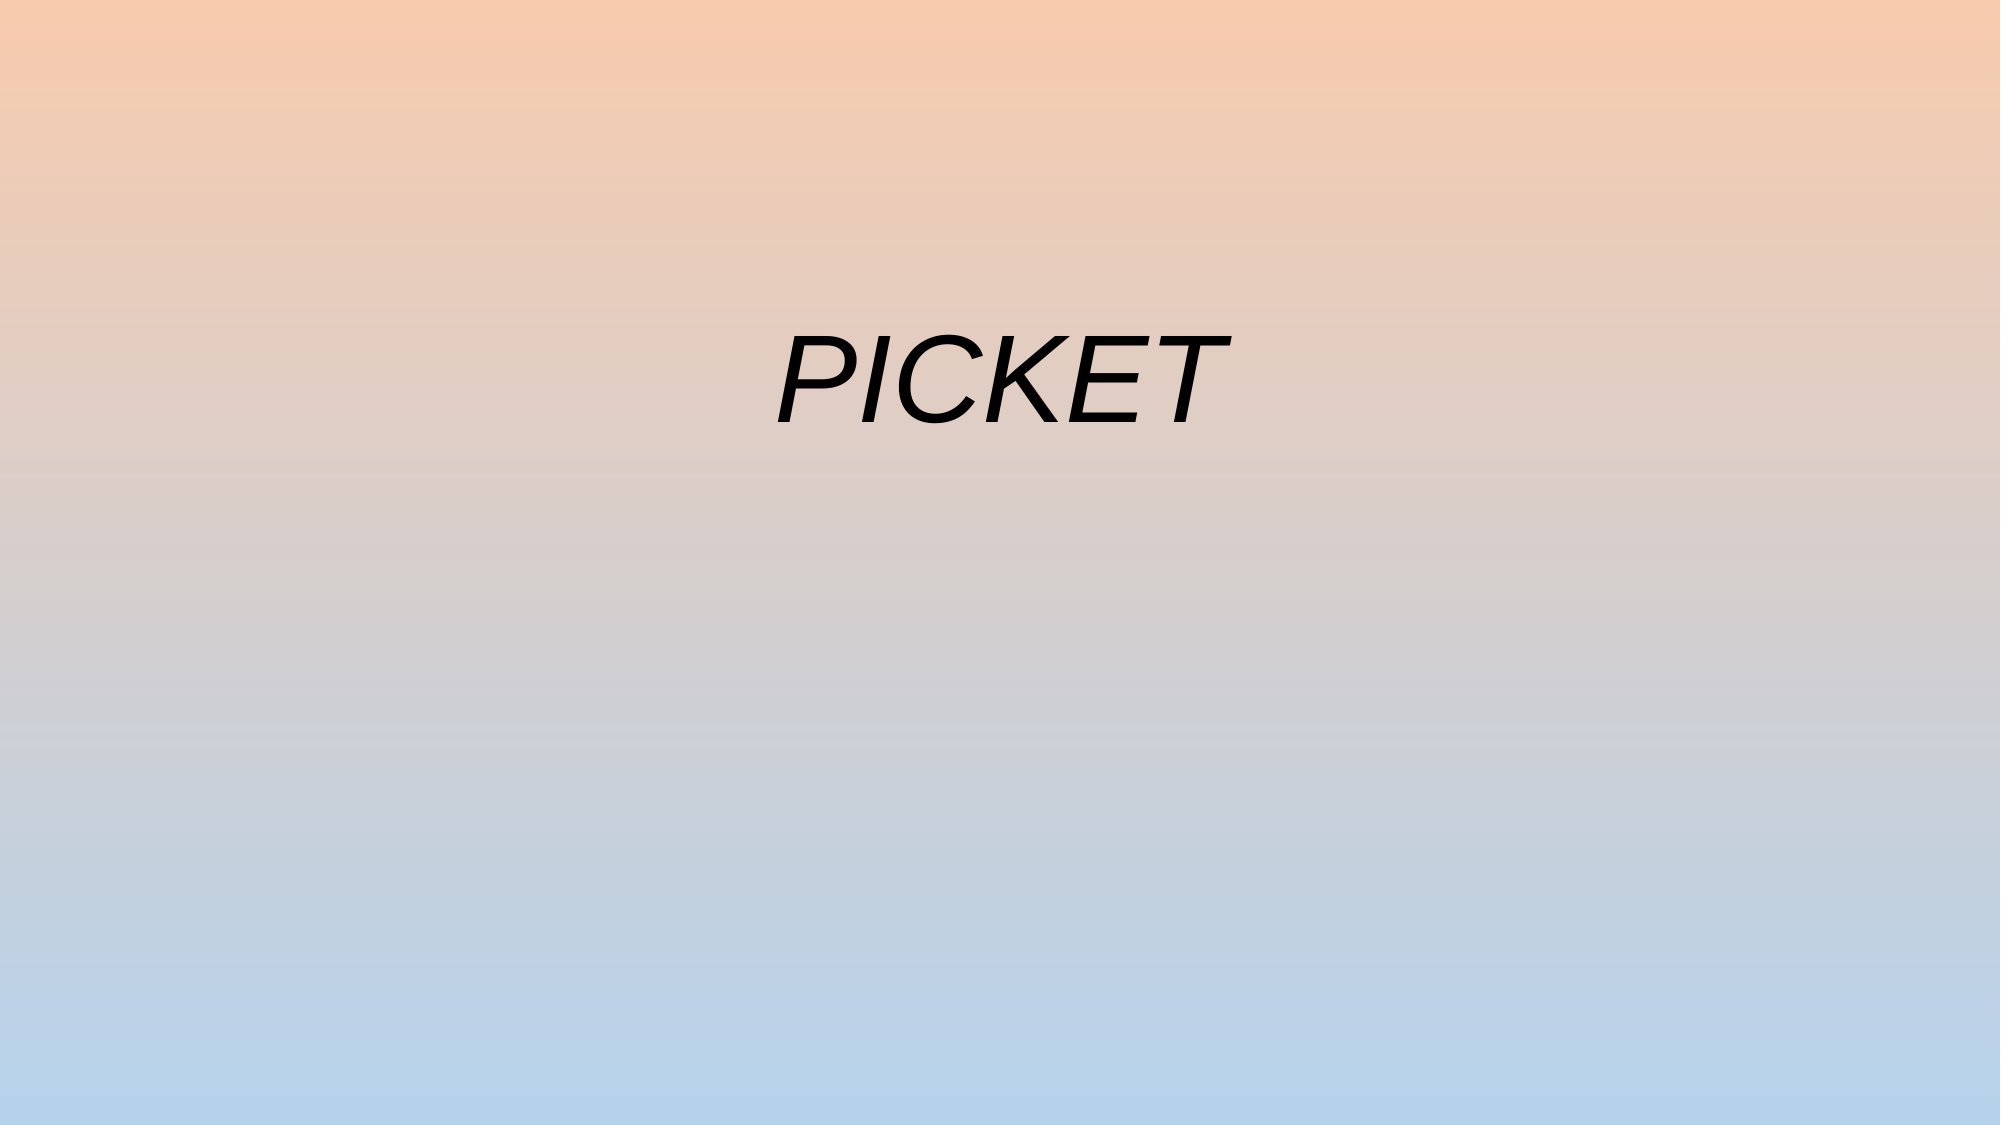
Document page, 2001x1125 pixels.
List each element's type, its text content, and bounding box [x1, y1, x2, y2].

title PICKET [249, 262, 1750, 458]
